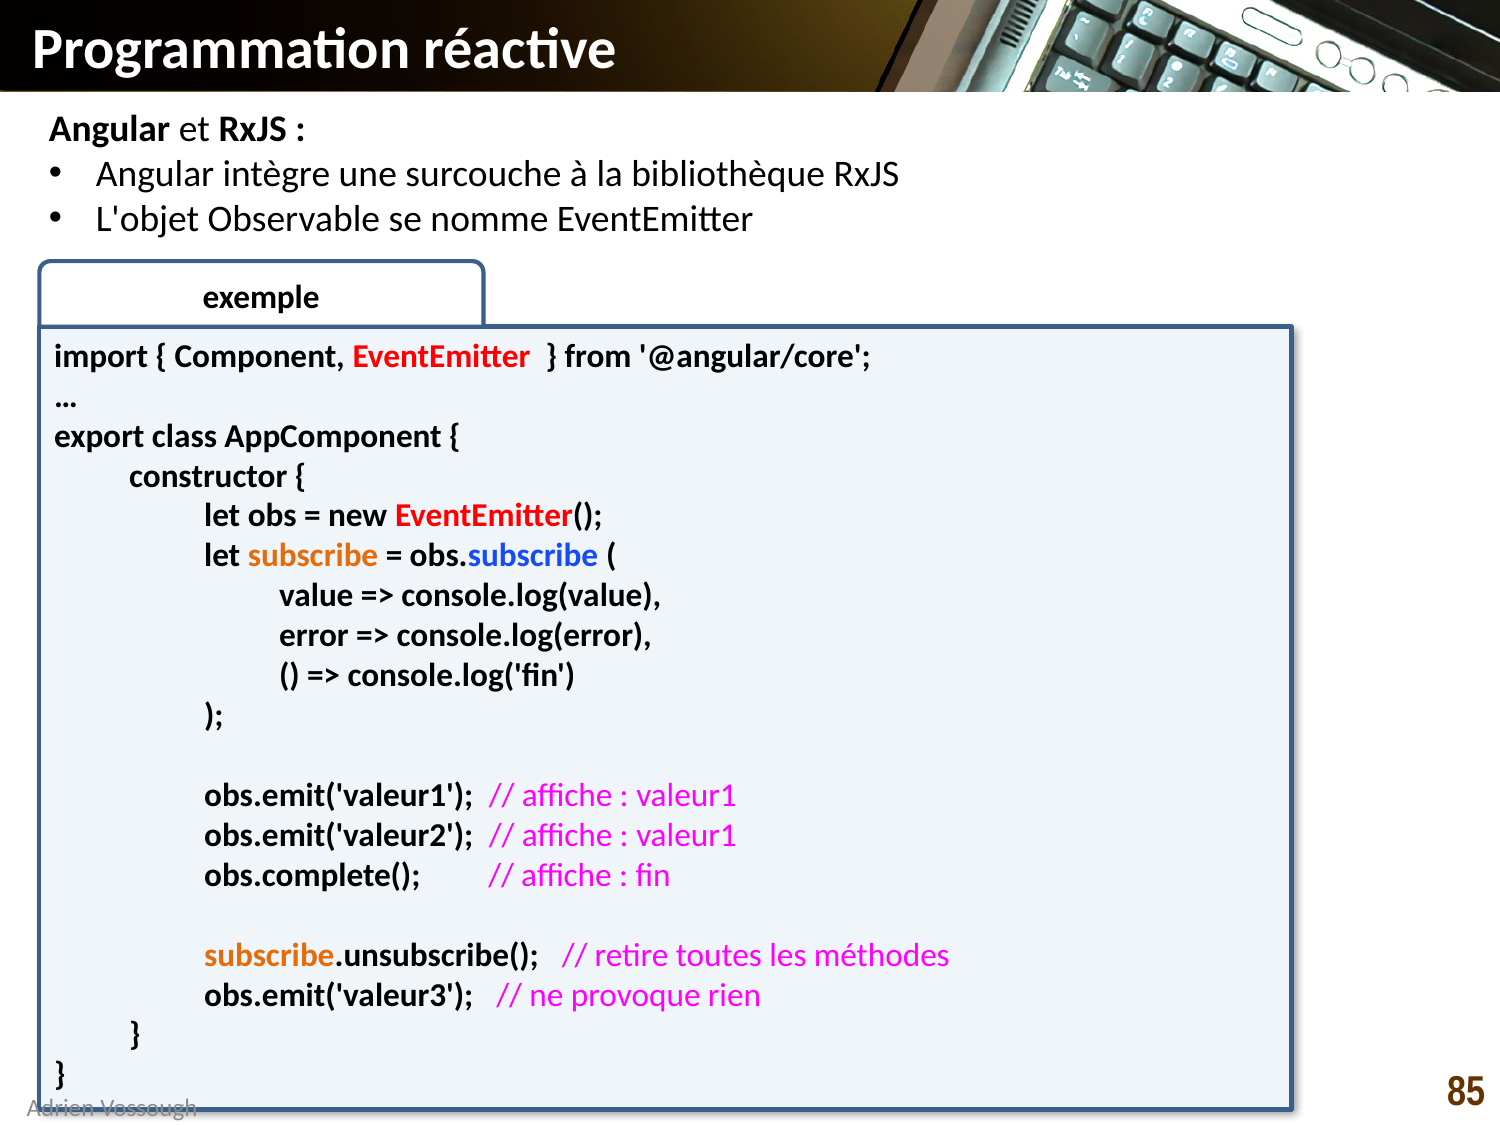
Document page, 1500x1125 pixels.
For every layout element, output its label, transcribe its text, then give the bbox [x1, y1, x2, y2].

footer Adrien Vossough [0, 1088, 225, 1125]
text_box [39, 260, 1292, 1110]
picture [0, 0, 1500, 1125]
slide_number 85 [1411, 1058, 1500, 1119]
title Programmation réactive [17, 0, 892, 90]
text_box Angular et RxJS : Angular intègre une surcouche à la bibliothèque RxJS L'objet Observable se nomme EventEmitter [34, 96, 1464, 247]
